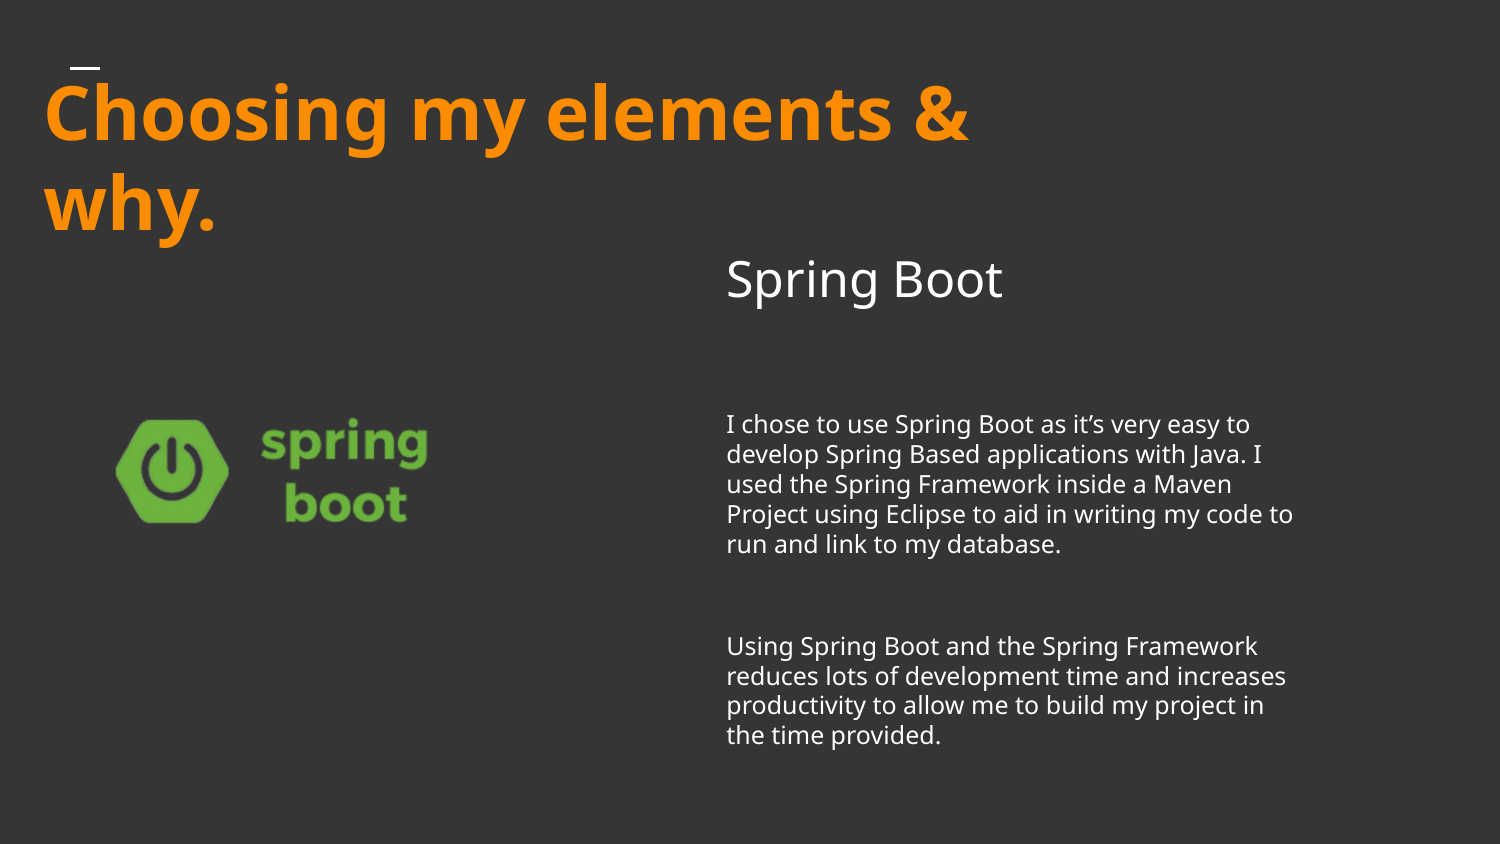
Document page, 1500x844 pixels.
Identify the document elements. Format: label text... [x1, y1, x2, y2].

title Choosing my elements & why. [28, 49, 1135, 186]
picture [112, 385, 453, 556]
text_box Spring Boot I chose to use Spring Boot as it’s very easy to develop Spring Based applications with Java. I used the Spring Framework inside a Maven Project using Eclipse to aid in writing my code to run and link to my database. Using Spring Boot and the Spring Framework reduces lots of development time and increases productivity to allow me to build my project in the time provided. [711, 232, 1317, 768]
